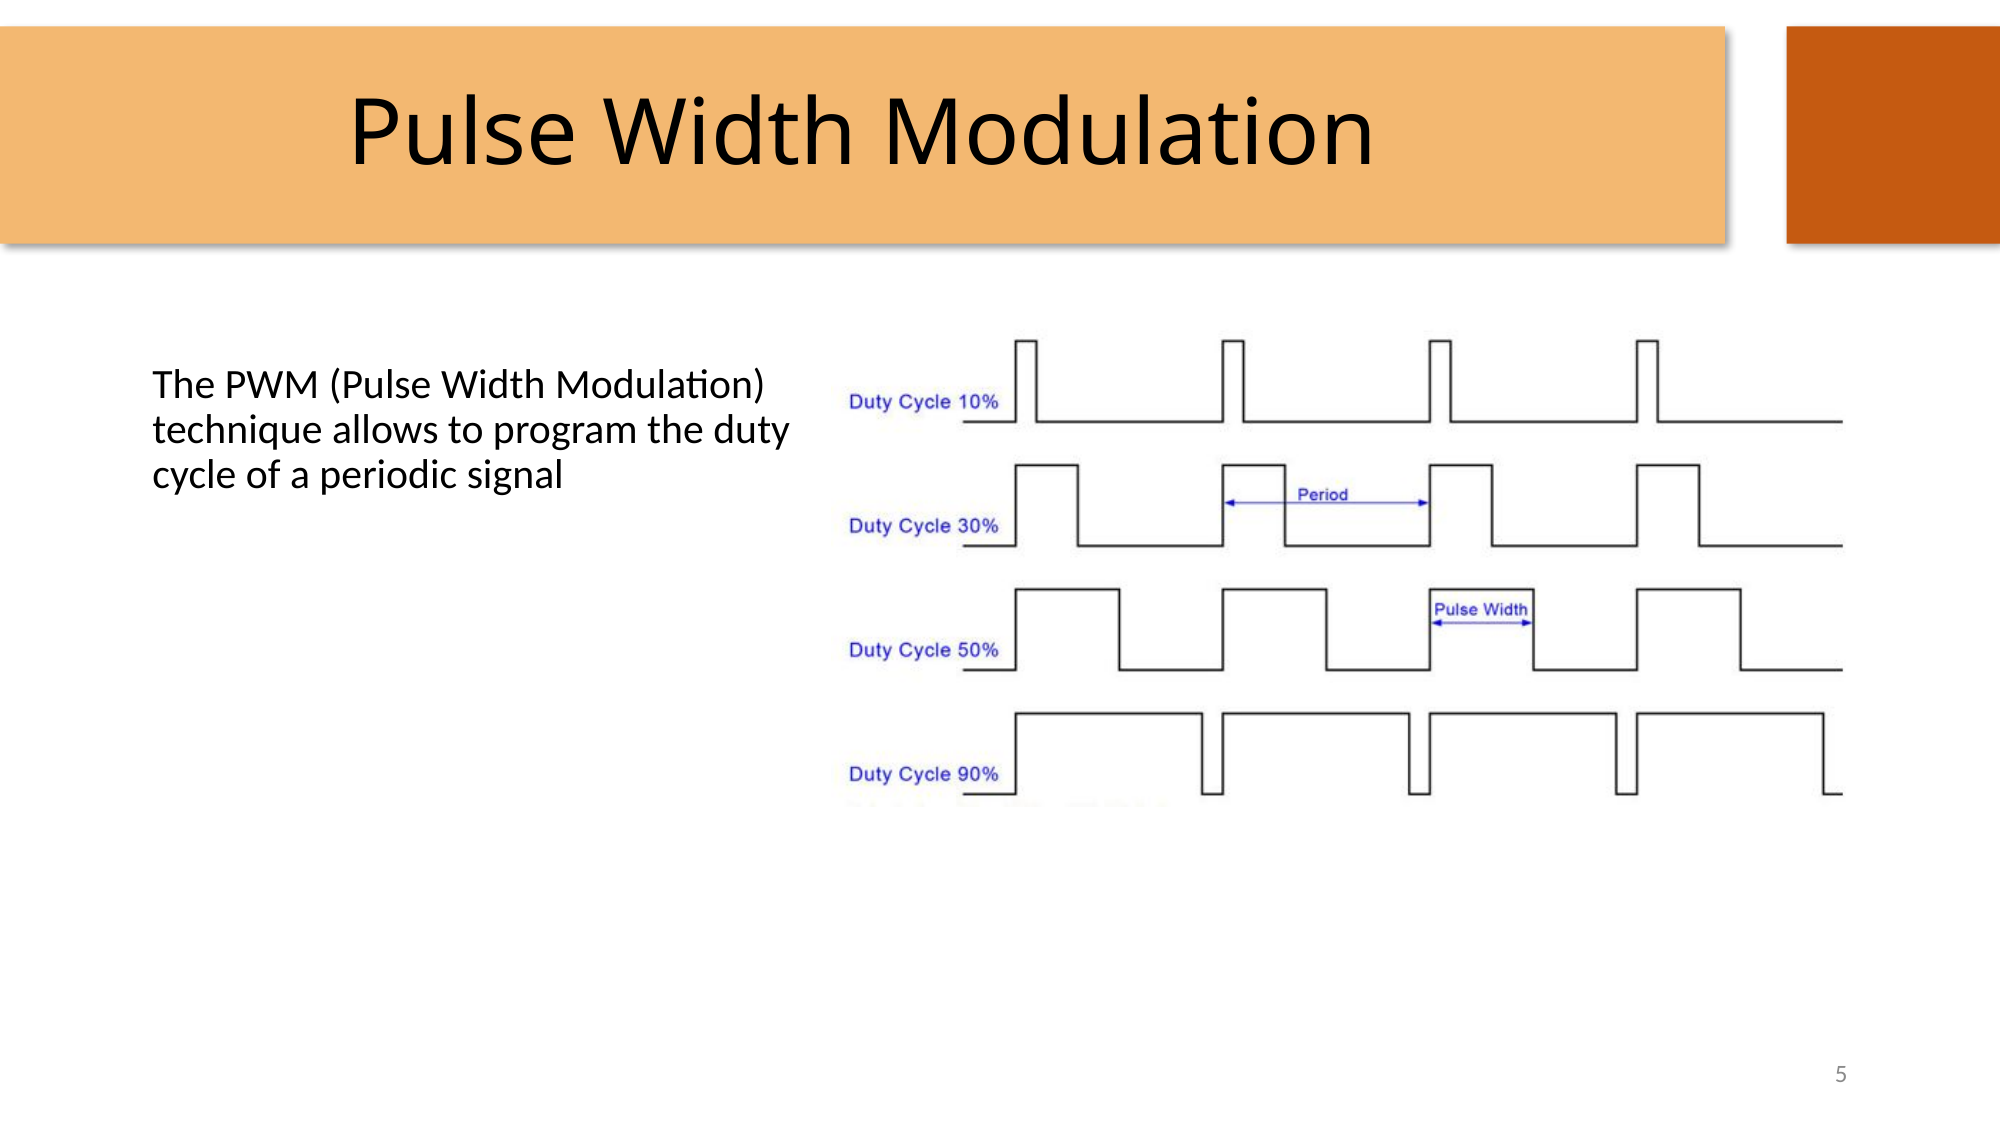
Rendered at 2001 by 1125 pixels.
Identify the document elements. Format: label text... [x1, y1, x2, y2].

list The PWM (Pulse Width Modulation) technique allows to program the duty cycle of a periodic signal [137, 354, 832, 860]
slide_number 5 [1412, 1042, 1863, 1103]
picture [831, 318, 1863, 807]
title Pulse Width Modulation [0, 26, 1725, 244]
text_box [1786, 25, 2000, 245]
